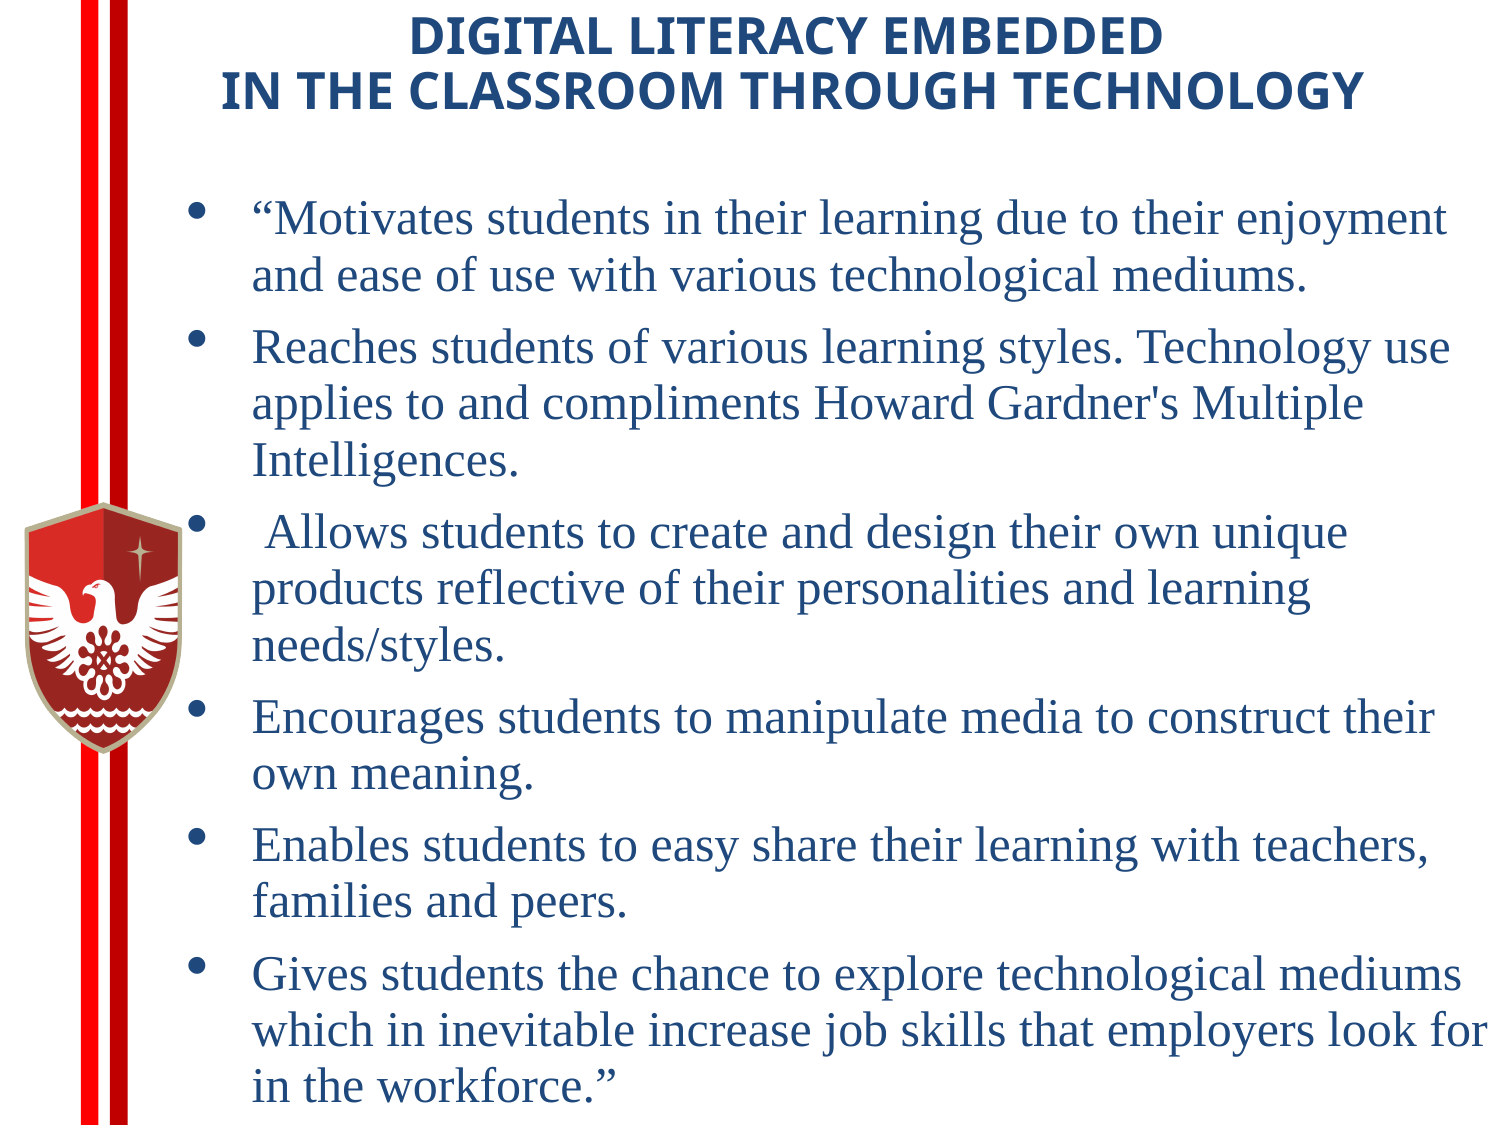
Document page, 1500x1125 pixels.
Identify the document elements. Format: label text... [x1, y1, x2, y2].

title DIGITAL LITERACY EMBEDDED IN THE CLASSROOM THROUGH TECHNOLOGY [202, 2, 1384, 170]
list “Motivates students in their learning due to their enjoyment and ease of use with various technological mediums. Reaches students of various learning styles. Technology use applies to and compliments Howard Gardner's Multiple Intelligences. Allows students to create and design their own unique products reflective of their personalities and learning needs/styles. Encourages students to manipulate media to construct their own meaning. Enables students to easy share their learning with teachers, families and peers. Gives students the chance to explore technological mediums which in inevitable increase job skills that employers look for in the workforce.” [167, 182, 1500, 1121]
picture [0, 485, 167, 769]
